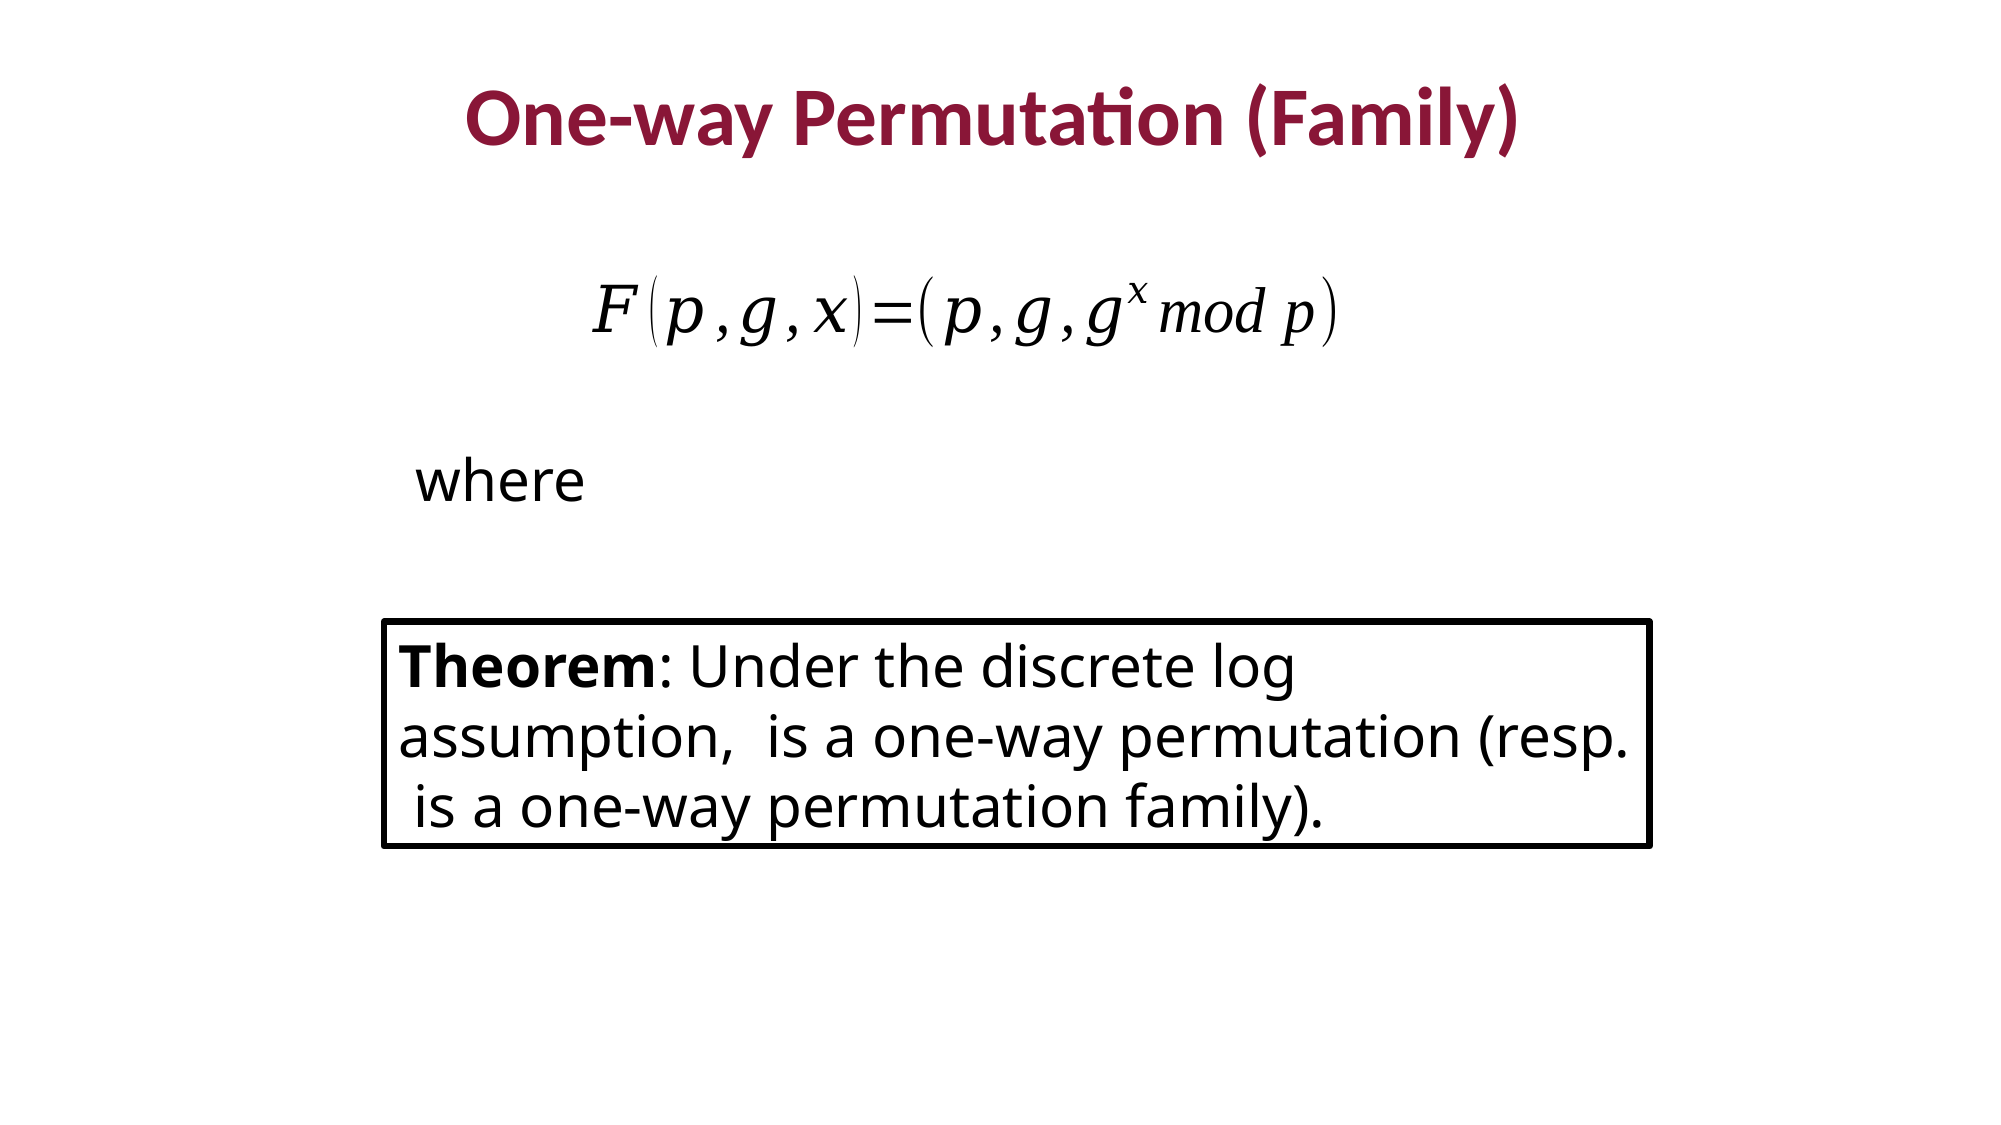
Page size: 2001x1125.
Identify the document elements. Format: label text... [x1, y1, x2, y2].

text_box One-way Permutation (Family) [279, 54, 1709, 185]
